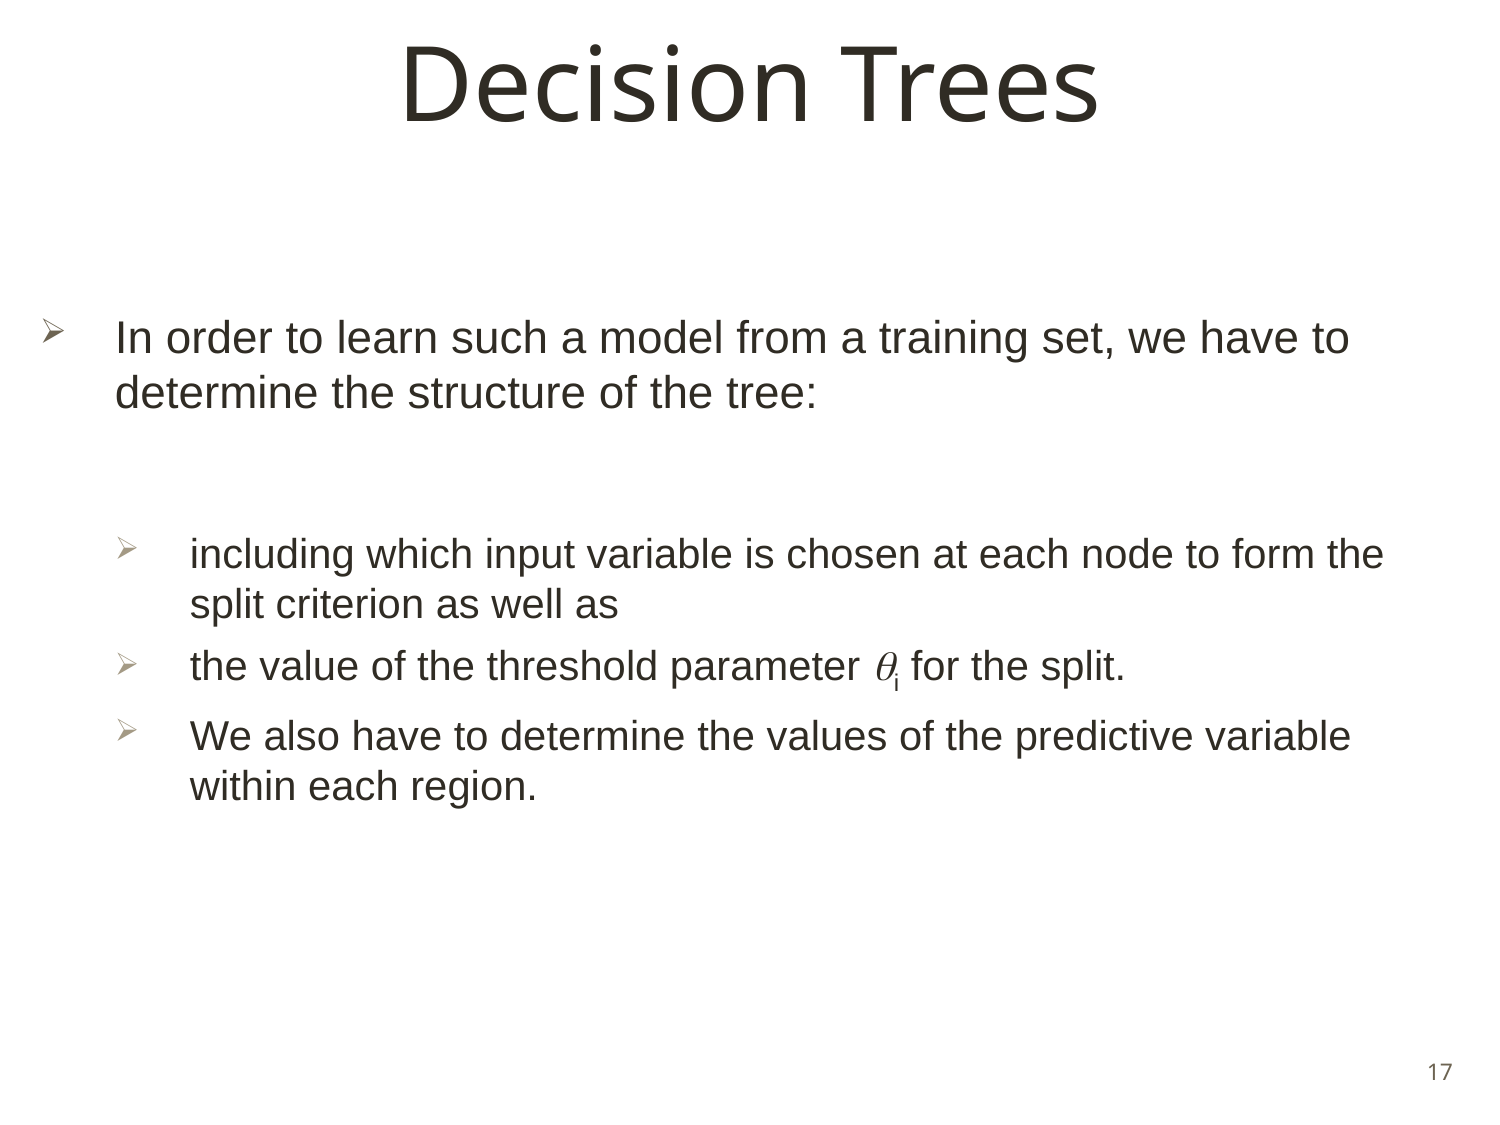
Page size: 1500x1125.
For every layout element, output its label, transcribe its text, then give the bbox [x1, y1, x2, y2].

title Decision Trees [81, 15, 1419, 150]
slide_number 17 [1118, 1042, 1469, 1103]
list In order to learn such a model from a training set, we have to determine the structure of the tree: including which input variable is chosen at each node to form the split criterion as well as the value of the threshold parameter i for the split. We also have to determine the values of the predictive variable within each region. [24, 299, 1469, 863]
